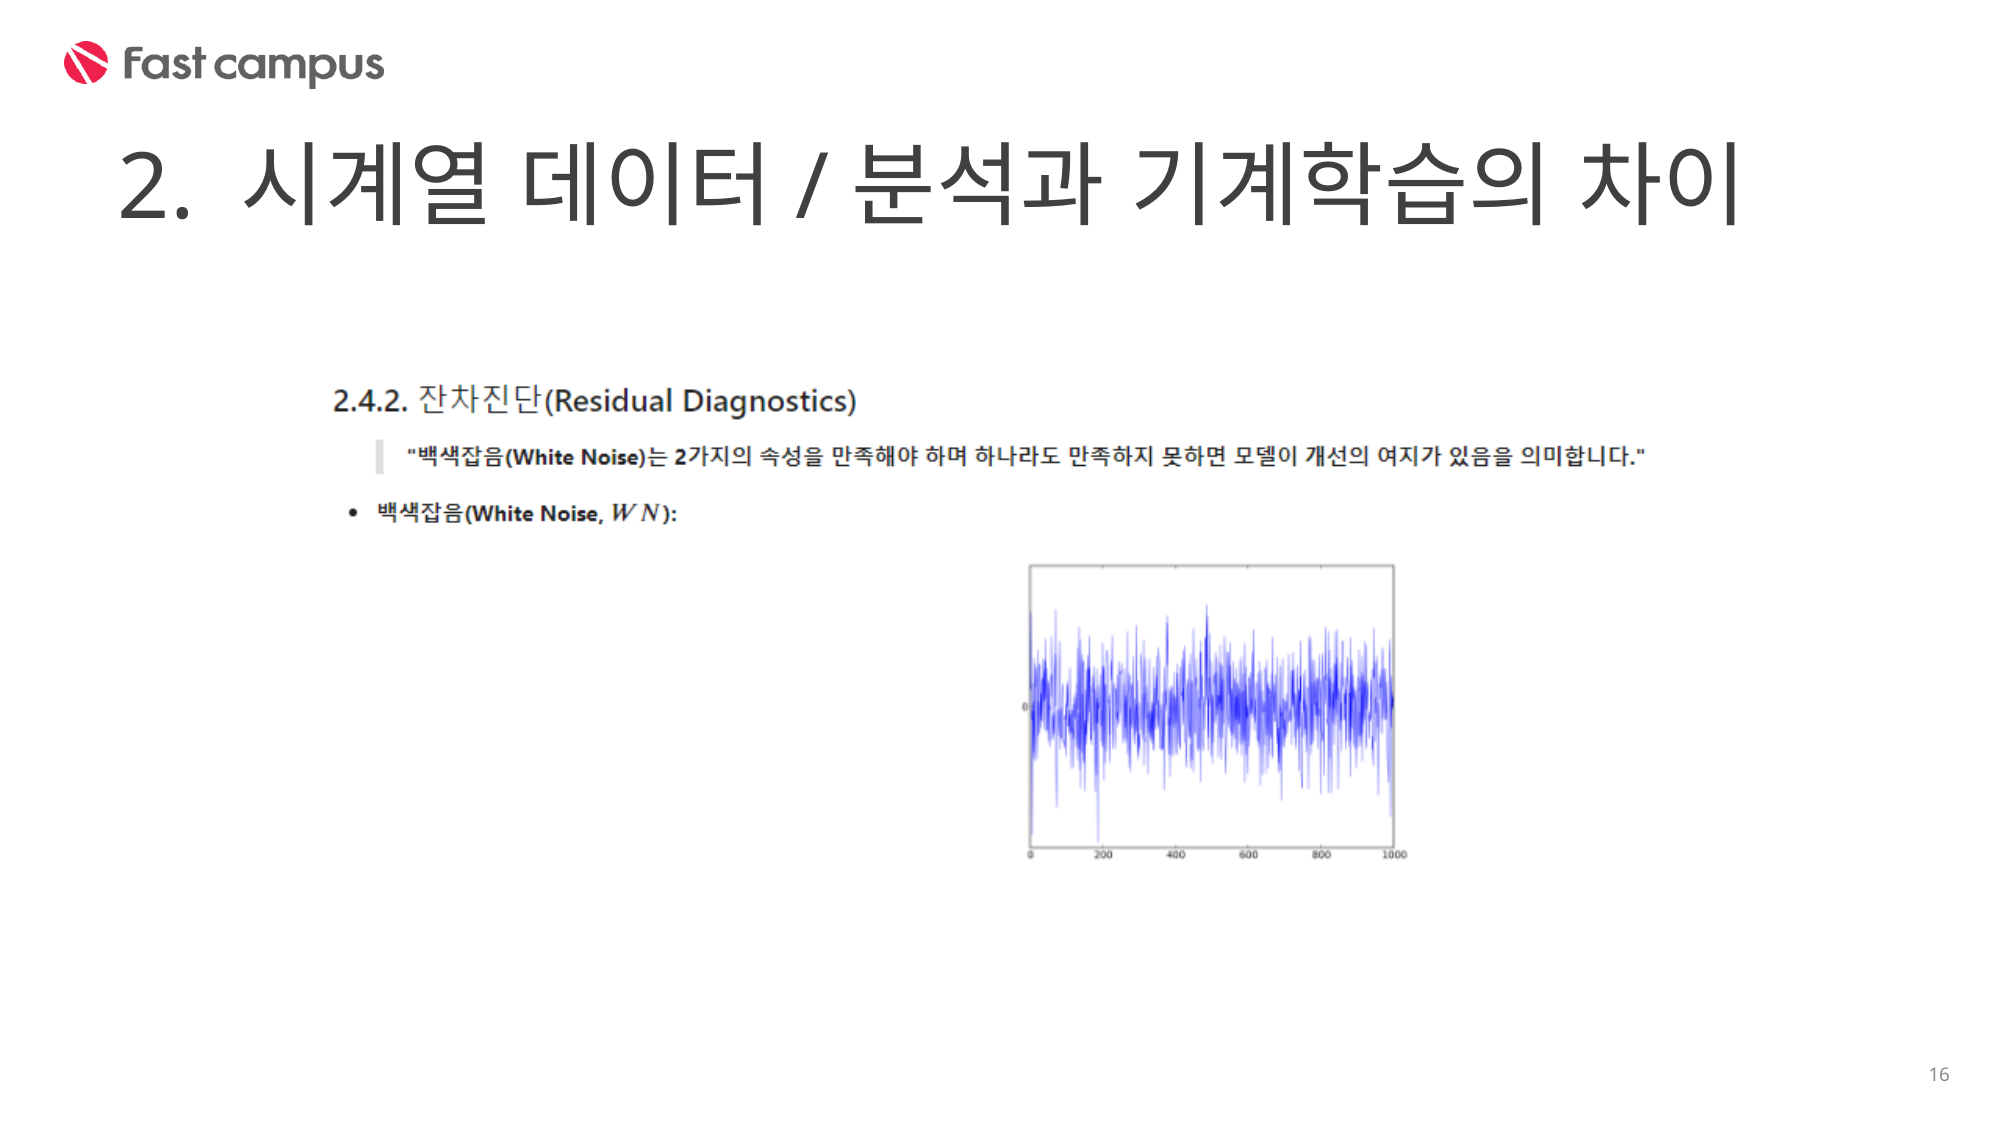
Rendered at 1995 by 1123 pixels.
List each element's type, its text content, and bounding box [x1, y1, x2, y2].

picture [315, 371, 1680, 877]
picture [64, 41, 384, 89]
slide_number 16 [1502, 1045, 1969, 1106]
title 2. 시계열 데이터/분석과 기계학습의 차이 [99, 88, 1896, 276]
